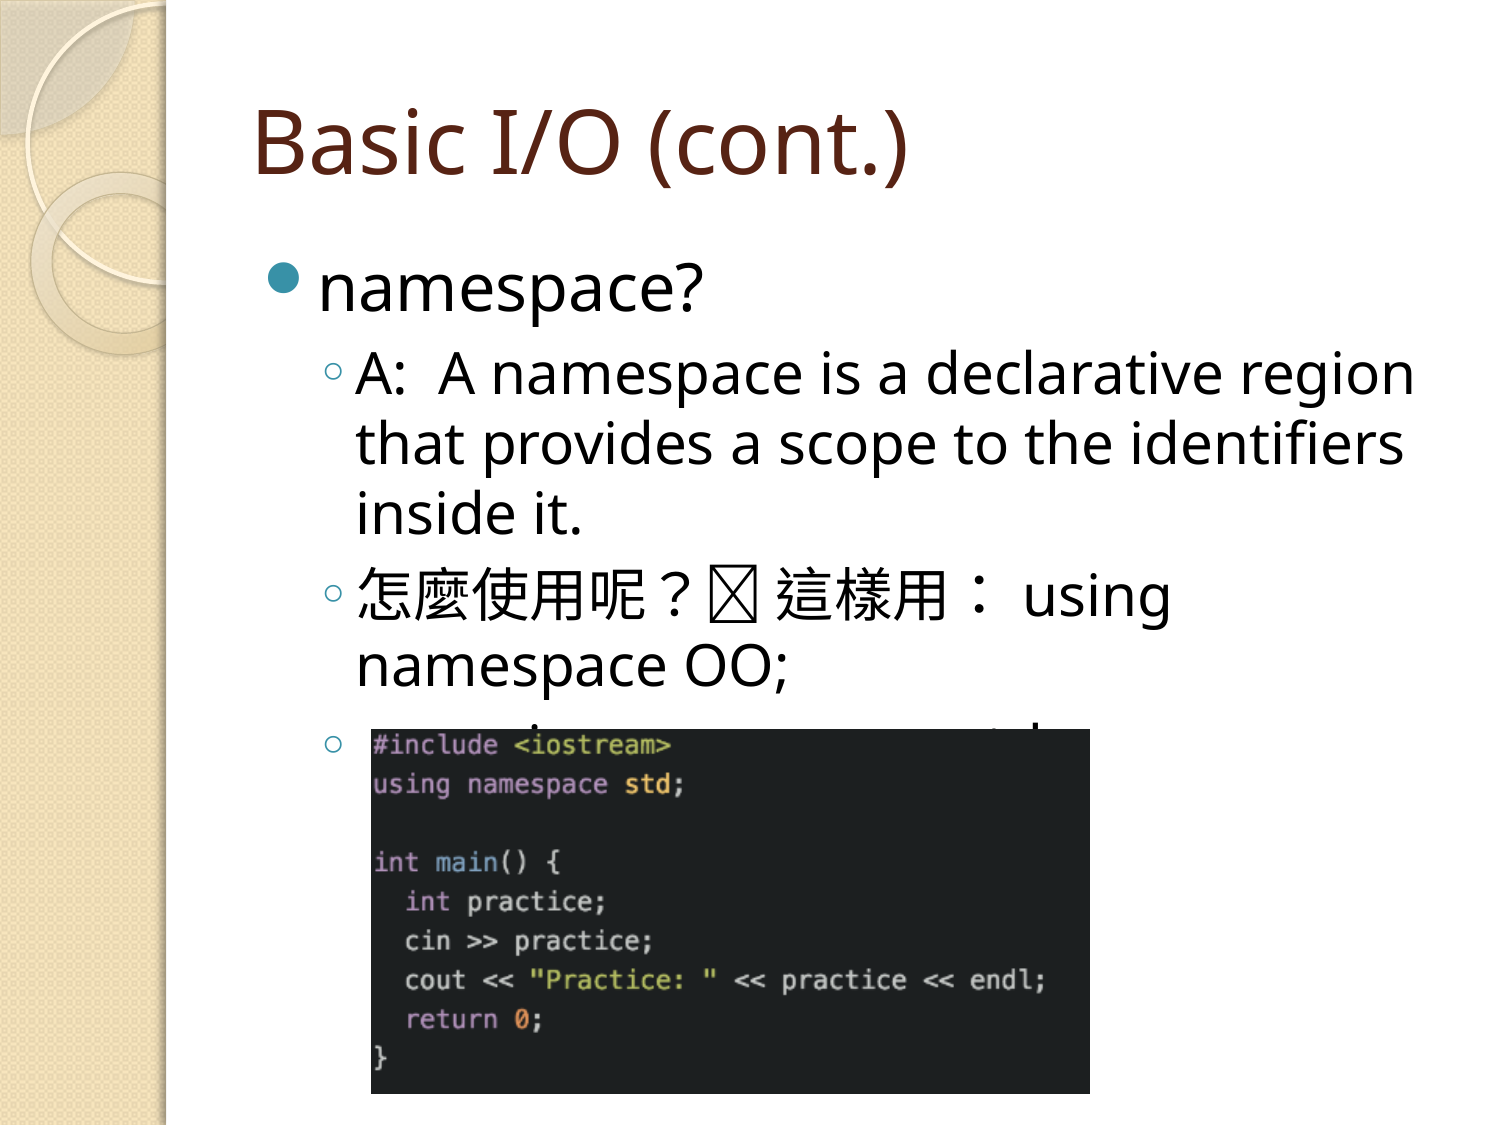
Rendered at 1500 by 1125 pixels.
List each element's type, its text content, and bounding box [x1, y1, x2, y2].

picture [371, 729, 1090, 1094]
list namespace? A: A namespace is a declarative region that provides a scope to the identifiers inside it. 怎麼使用呢？ 這樣用：using namespace OO; ex: using namespace std; [235, 237, 1466, 1025]
title Basic I/O (cont.) [235, 45, 1466, 233]
